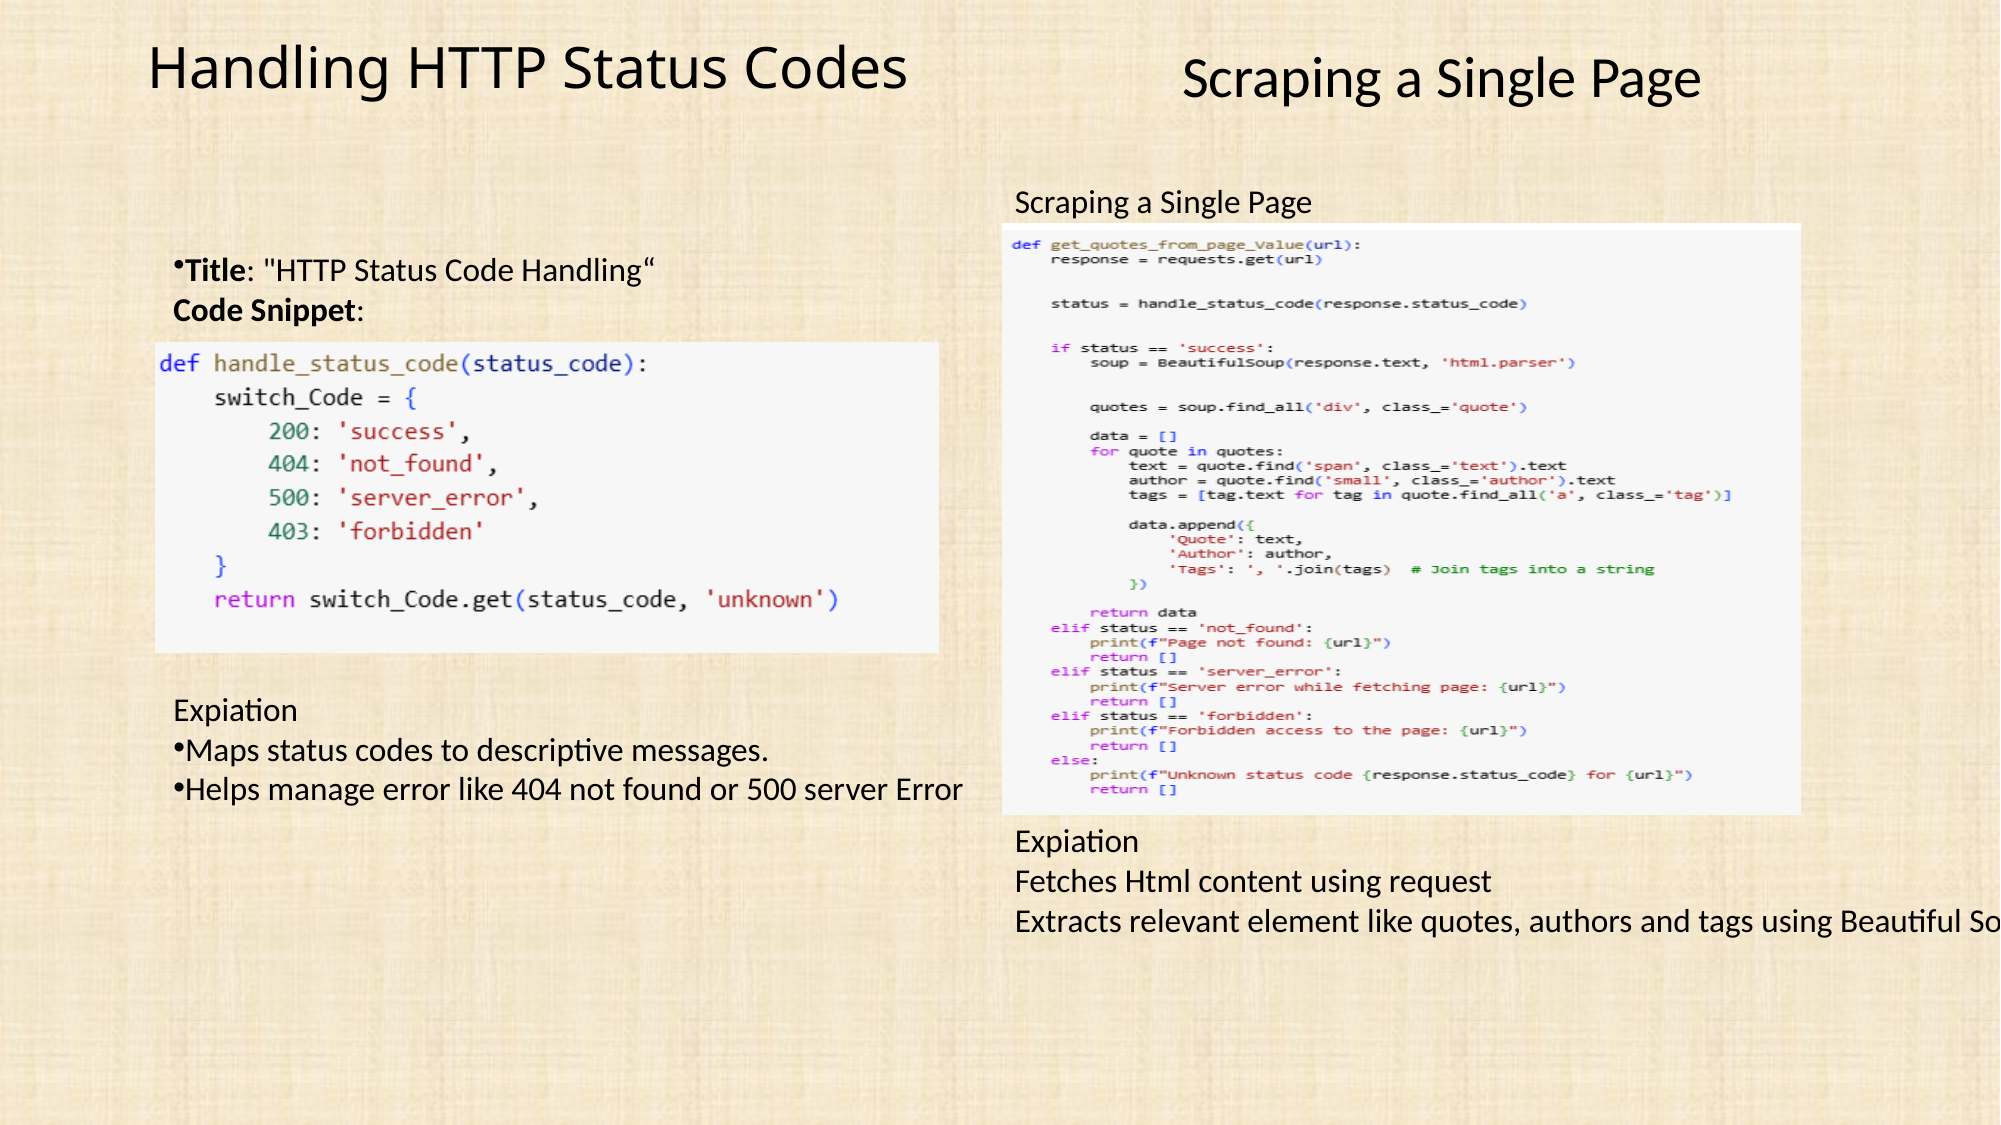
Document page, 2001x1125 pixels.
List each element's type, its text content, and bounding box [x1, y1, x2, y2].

text_box Scraping a Single Page [1167, 31, 1850, 117]
list Title: "HTTP Status Code Handling“ Code Snippet: Expiation Maps status codes to descriptive messages. Helps manage error like 404 not found or 500 server Error [158, 221, 999, 875]
picture [1002, 223, 1801, 815]
picture [155, 342, 939, 653]
text_box Scraping a Single Page Expiation Fetches Html content using request Extracts relevant element like quotes, authors and tags using Beautiful Soup [999, 173, 2000, 992]
title Handling HTTP Status Codes [132, 31, 1167, 109]
